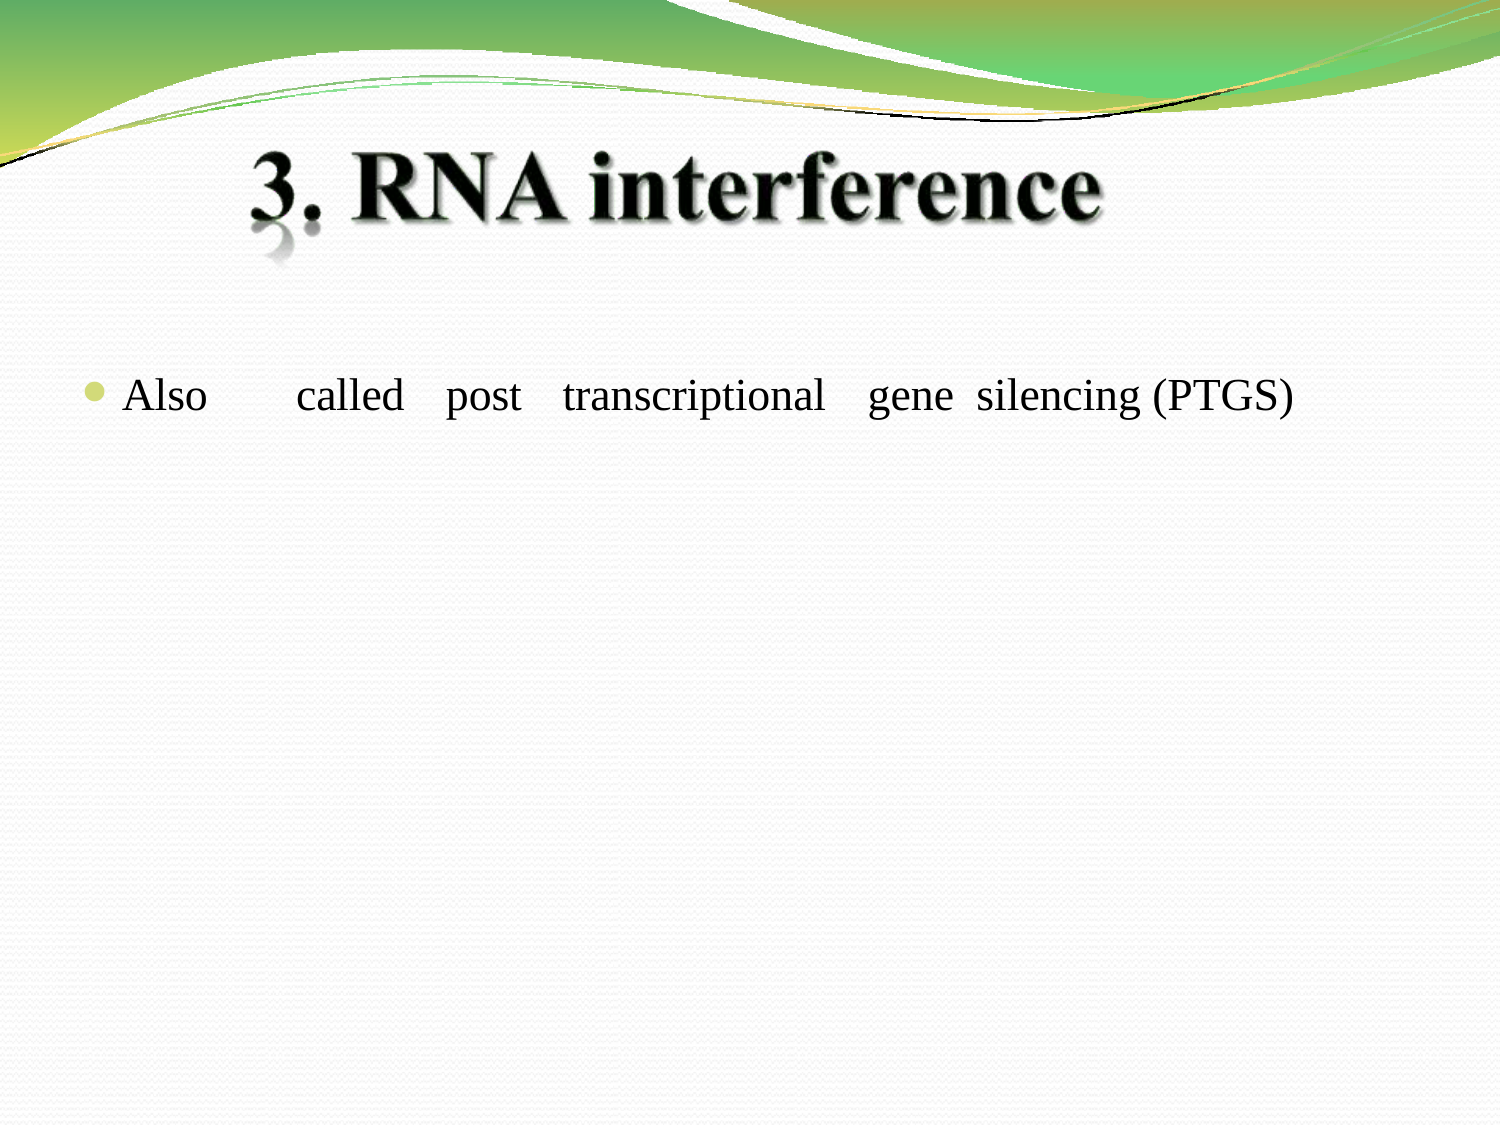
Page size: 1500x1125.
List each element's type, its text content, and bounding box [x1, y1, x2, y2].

text_box Also called post transcriptional gene silencing (PTGS) [74, 362, 1425, 604]
picture [0, 0, 1500, 1125]
